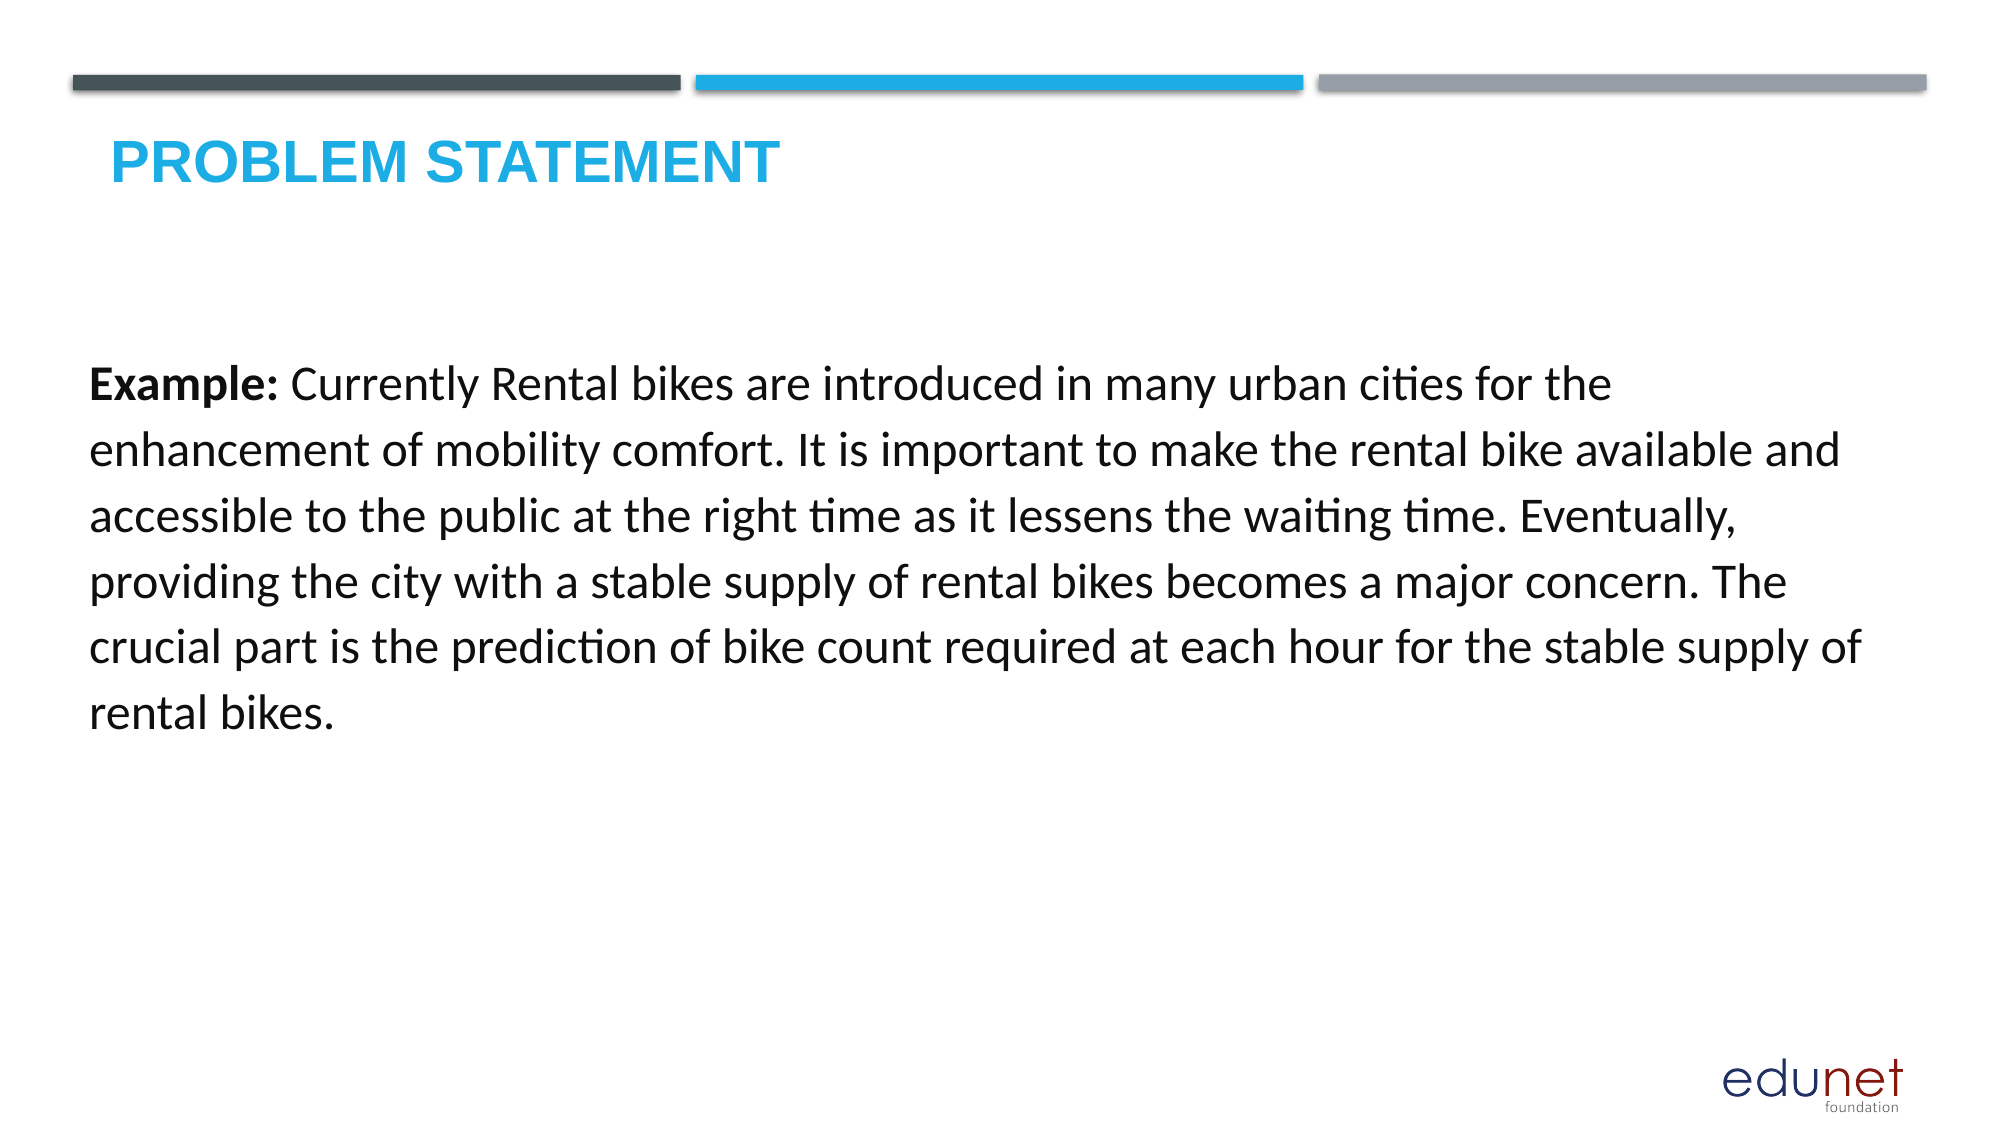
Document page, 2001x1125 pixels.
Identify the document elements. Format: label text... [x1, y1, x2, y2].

list Example: Currently Rental bikes are introduced in many urban cities for the enhancement of mobility comfort. It is important to make the rental bike available and accessible to the public at the right time as it lessens the waiting time. Eventually, providing the city with a stable supply of rental bikes becomes a major concern. The crucial part is the prediction of bike count required at each hour for the stable supply of rental bikes. [74, 203, 1884, 970]
title Problem Statement [95, 115, 1905, 203]
picture [1719, 1056, 1905, 1116]
